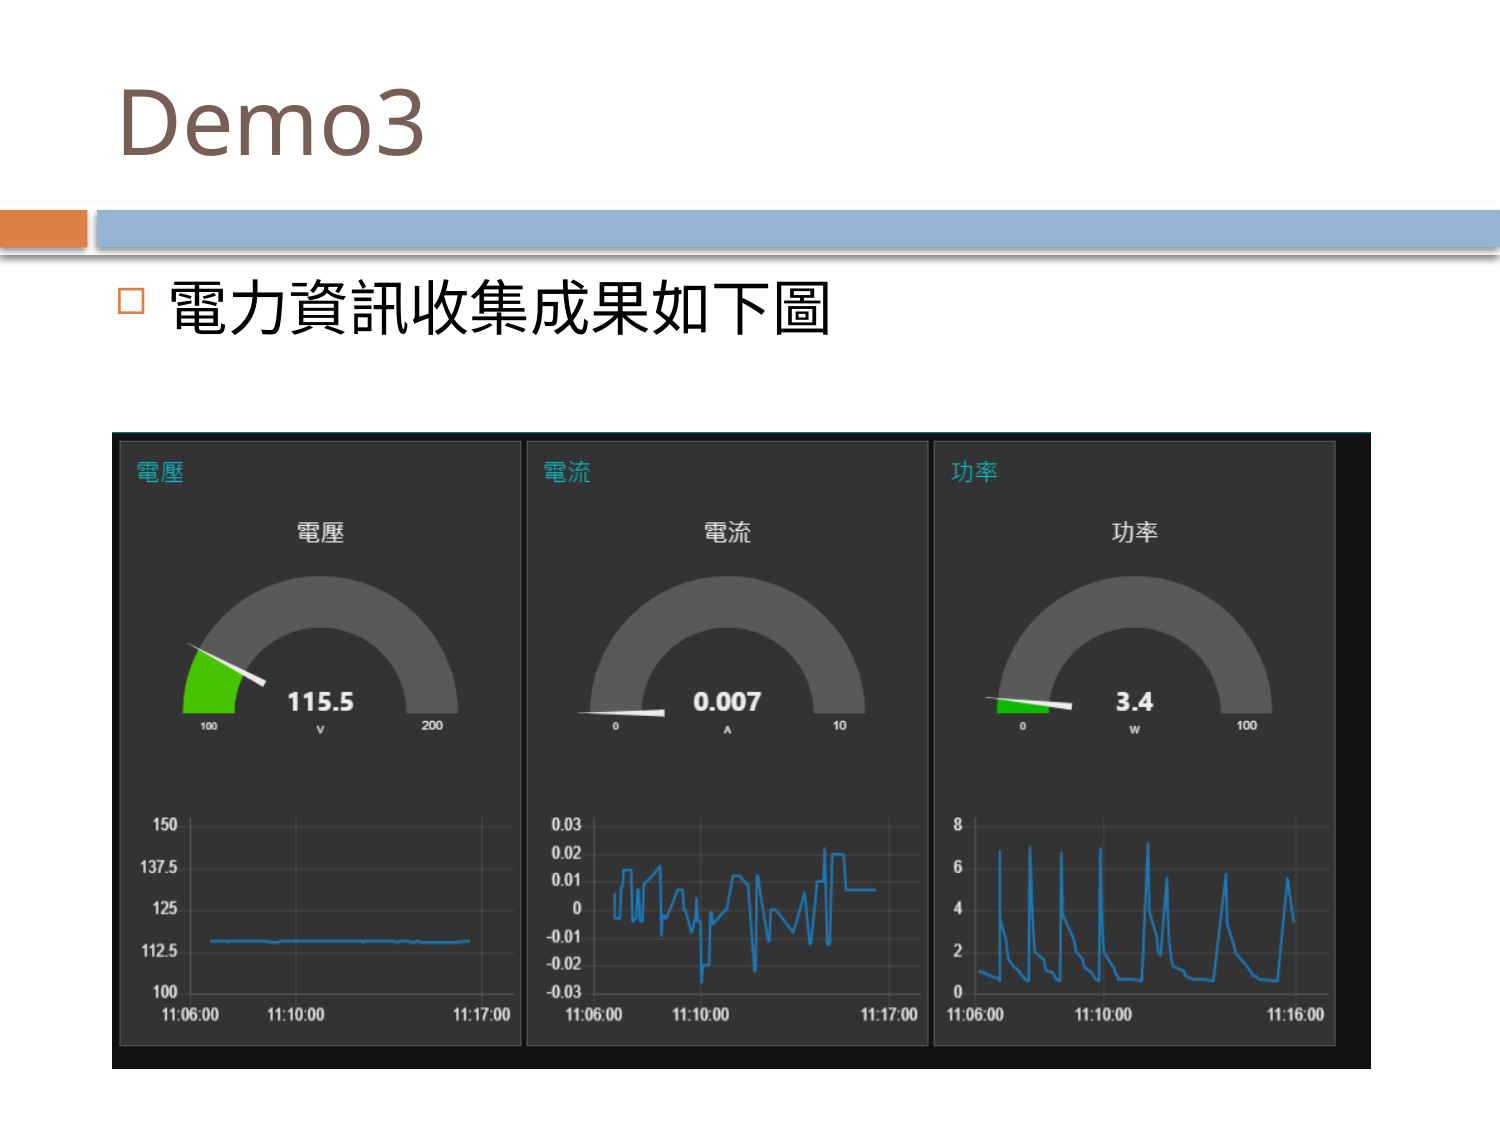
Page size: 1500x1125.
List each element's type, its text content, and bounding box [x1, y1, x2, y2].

picture [111, 432, 1371, 1070]
title Demo3 [100, 37, 1438, 200]
list 電力資訊收集成果如下圖 [100, 262, 1438, 1000]
